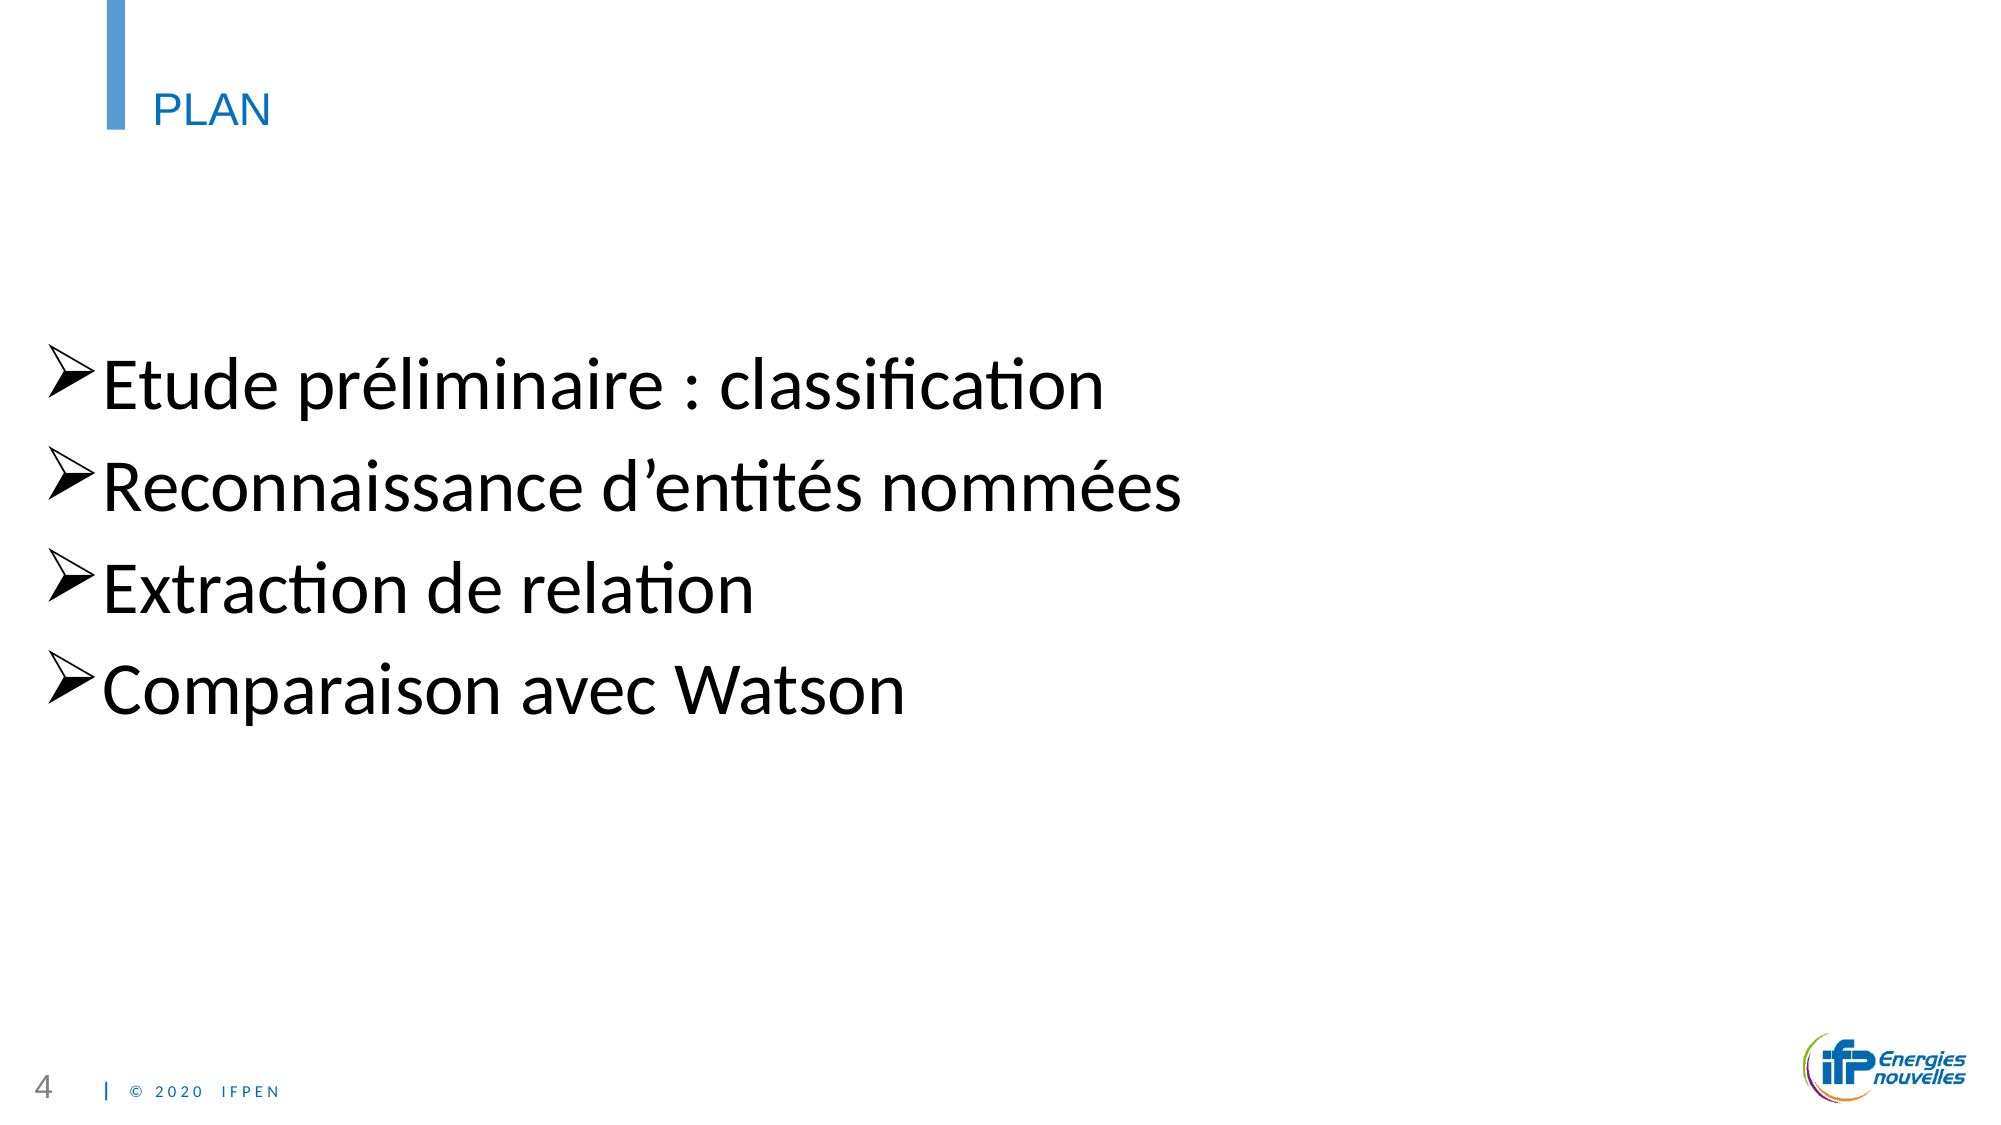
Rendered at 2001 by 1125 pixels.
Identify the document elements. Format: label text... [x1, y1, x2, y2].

picture [1799, 1031, 1969, 1104]
list Etude préliminaire : classification Reconnaissance d’entités nommées Extraction de relation Comparaison avec Watson [27, 261, 1971, 813]
title PLAN [137, 68, 1496, 153]
